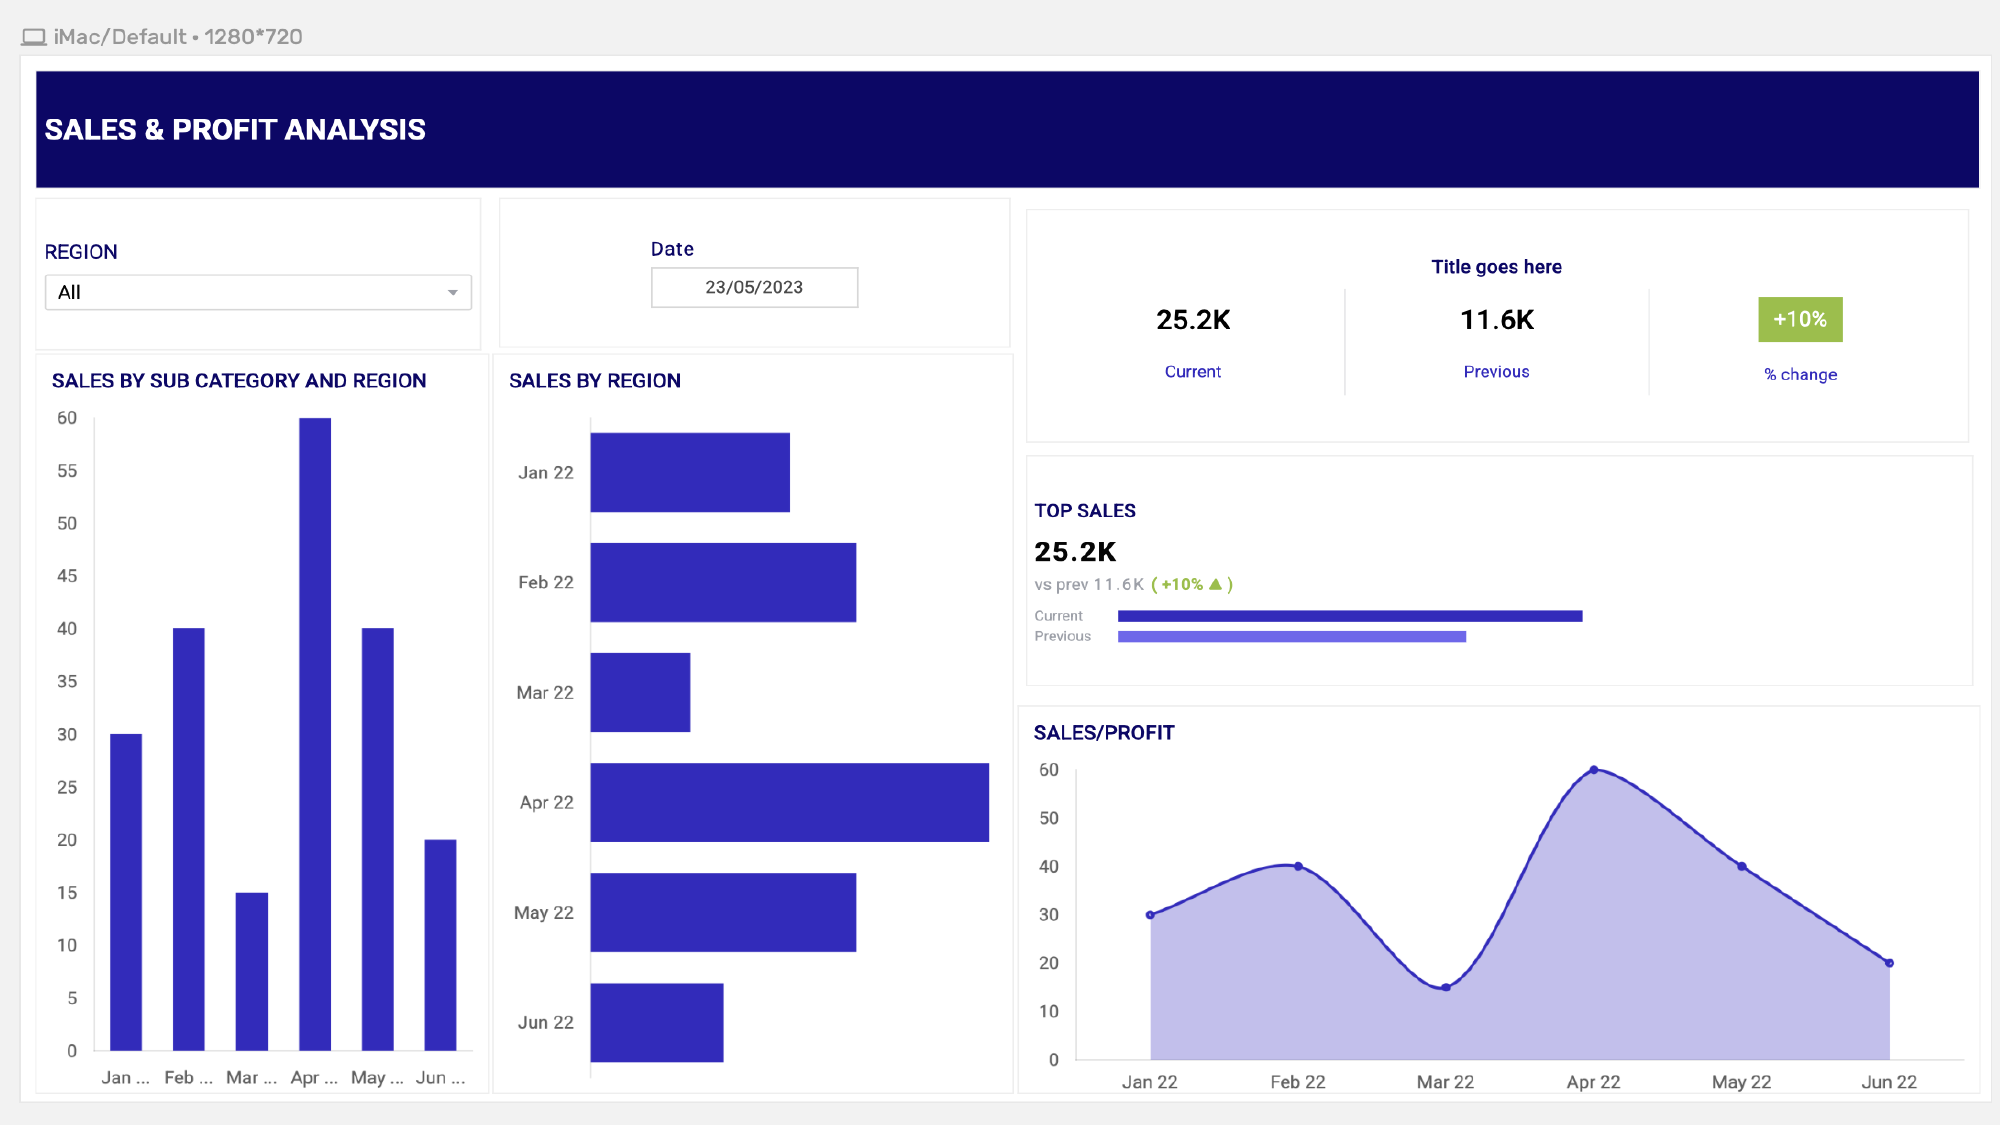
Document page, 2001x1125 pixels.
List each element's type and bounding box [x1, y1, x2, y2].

list [0, 0, 2000, 1125]
